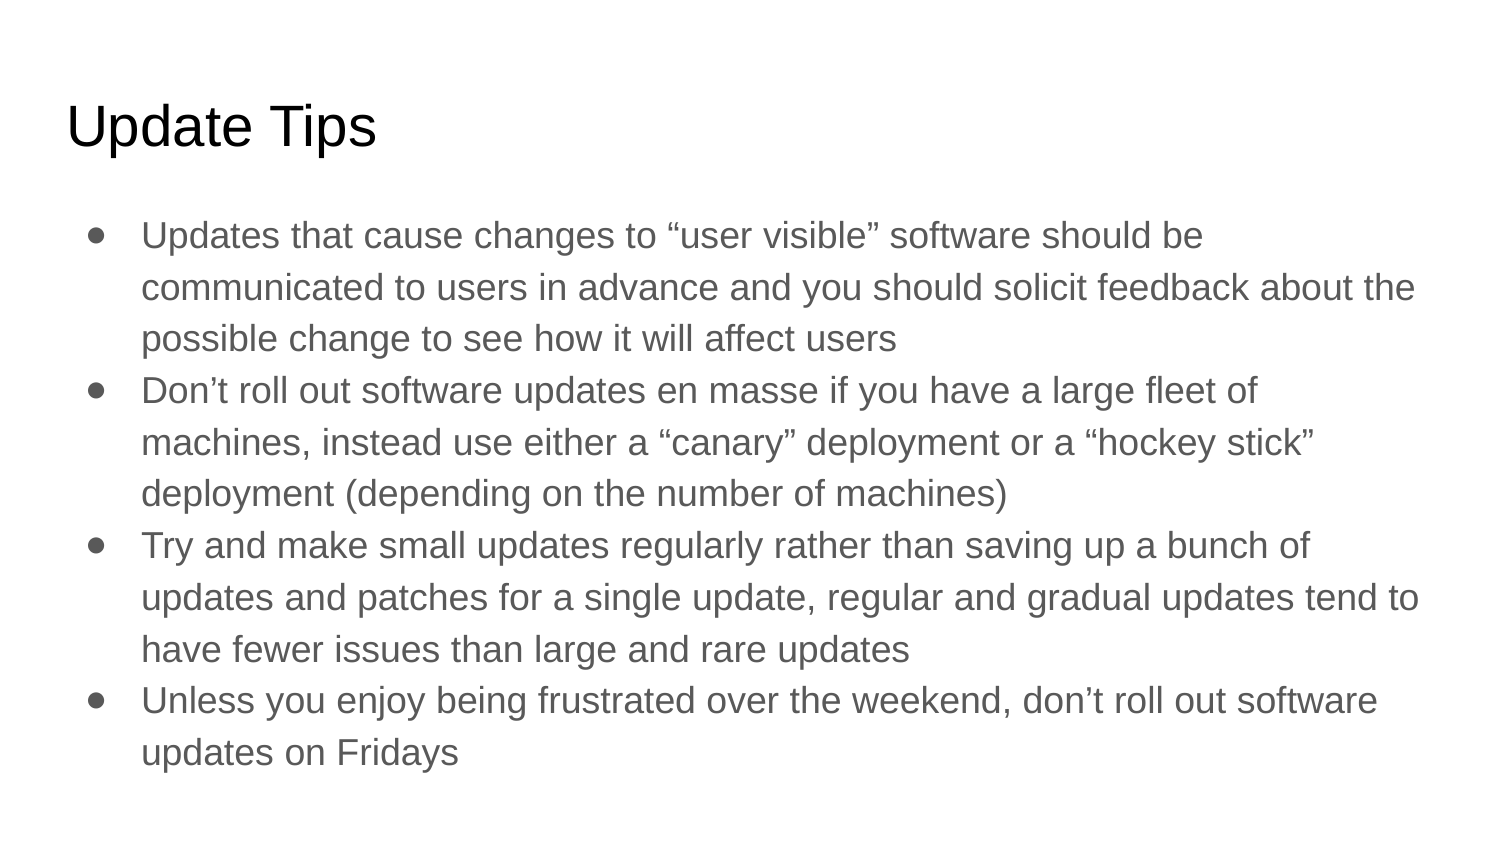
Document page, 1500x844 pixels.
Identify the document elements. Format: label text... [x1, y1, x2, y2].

list Updates that cause changes to “user visible” software should be communicated to users in advance and you should solicit feedback about the possible change to see how it will affect users Don’t roll out software updates en masse if you have a large fleet of machines, instead use either a “canary” deployment or a “hockey stick” deployment (depending on the number of machines) Try and make small updates regularly rather than saving up a bunch of updates and patches for a single update, regular and gradual updates tend to have fewer issues than large and rare updates Unless you enjoy being frustrated over the weekend, don’t roll out software updates on Fridays [51, 189, 1449, 750]
title Update Tips [51, 72, 1449, 167]
